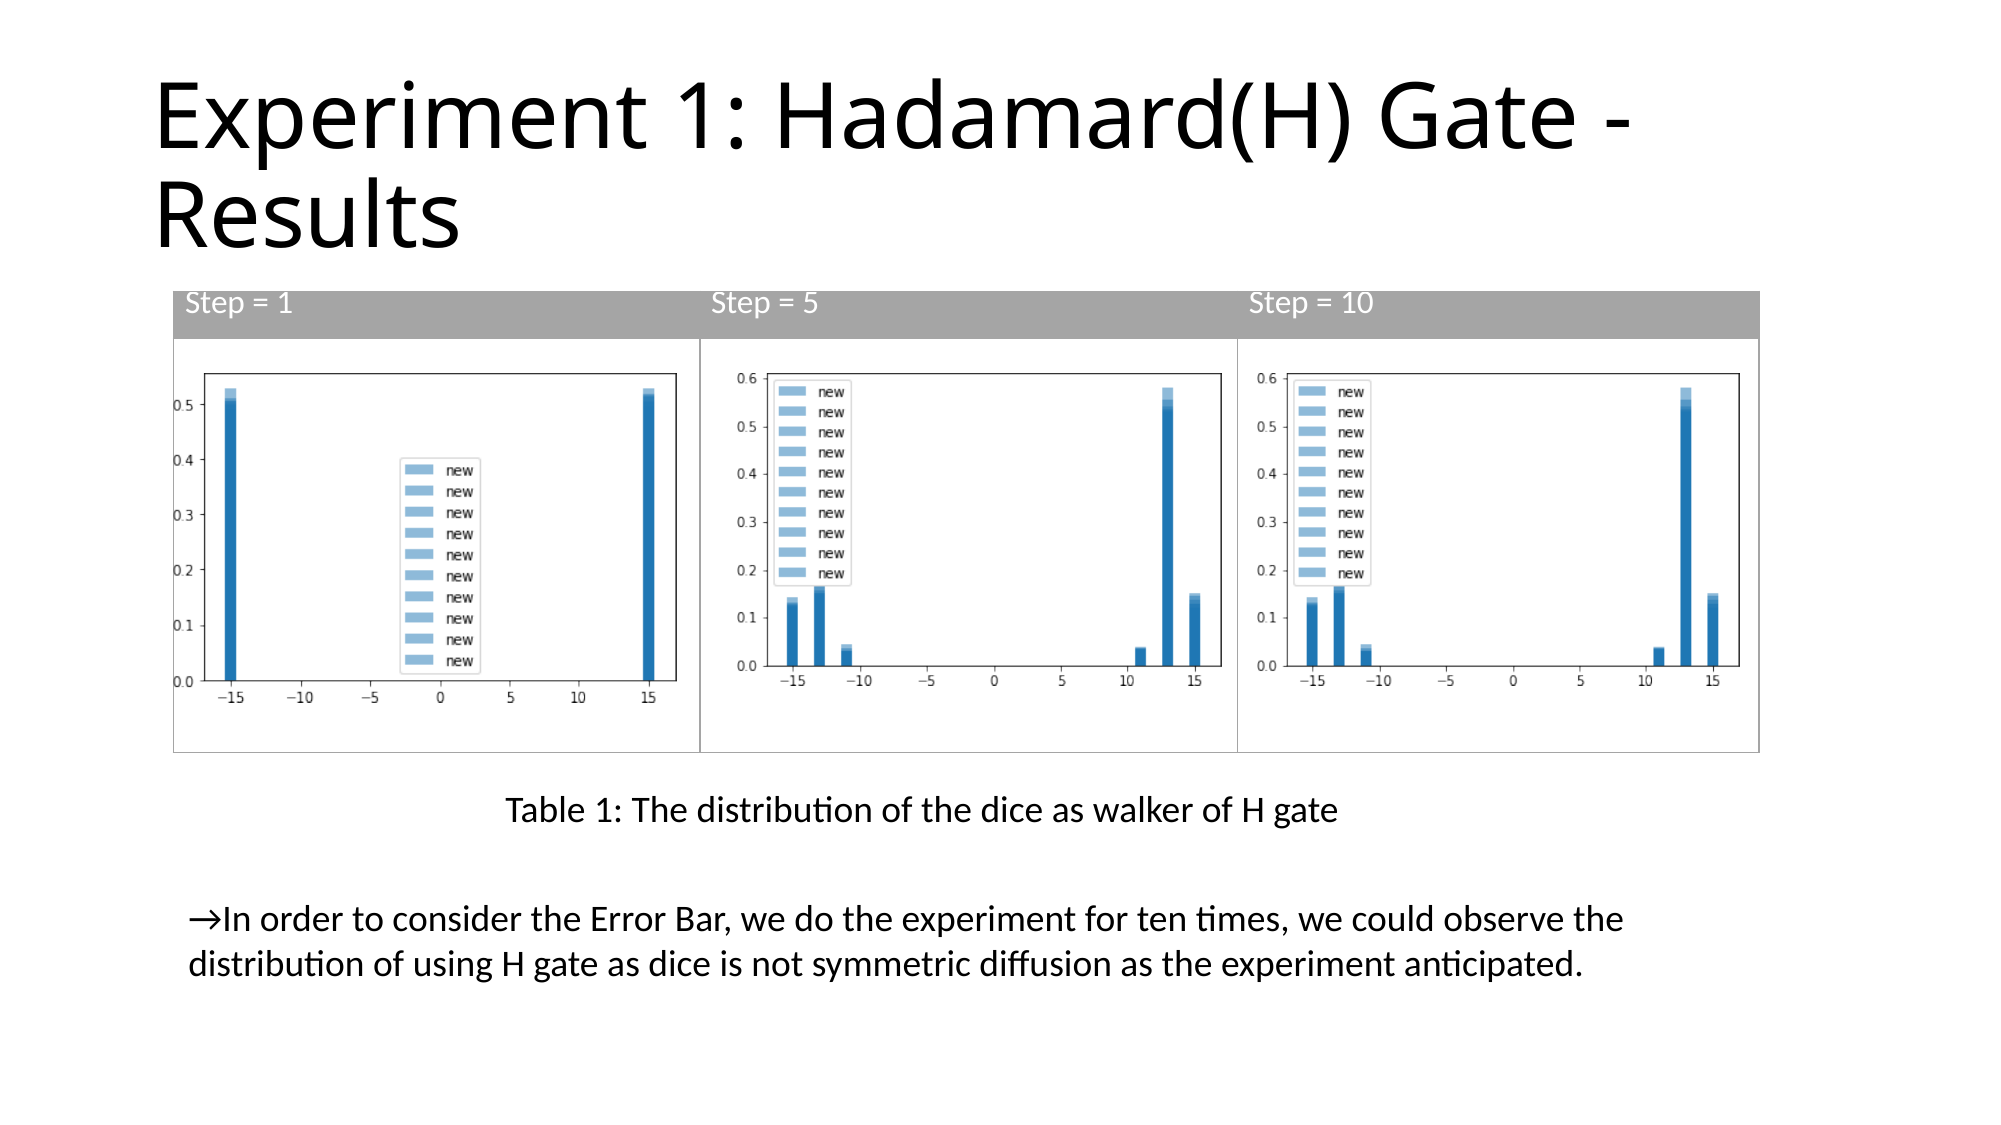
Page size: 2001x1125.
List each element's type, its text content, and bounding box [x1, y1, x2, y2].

table_cell [174, 339, 699, 752]
title Experiment 1: Hadamard(H) Gate - Results [137, 59, 1863, 278]
picture [737, 373, 1222, 687]
table_header Step = 5 [701, 292, 1237, 338]
table_header Step = 1 [174, 292, 699, 338]
picture [173, 373, 677, 703]
table_header Step = 10 [1238, 292, 1758, 338]
picture [1257, 373, 1740, 687]
table_cell [1238, 339, 1758, 752]
text_box →In order to consider the Error Bar, we do the experiment for ten times, we could observe the distribution of using H gate as dice is not symmetric diffusion as the experiment anticipated. [173, 887, 1760, 992]
table_cell [701, 339, 1237, 752]
text_box Table 1: The distribution of the dice as walker of H gate [490, 777, 1385, 838]
